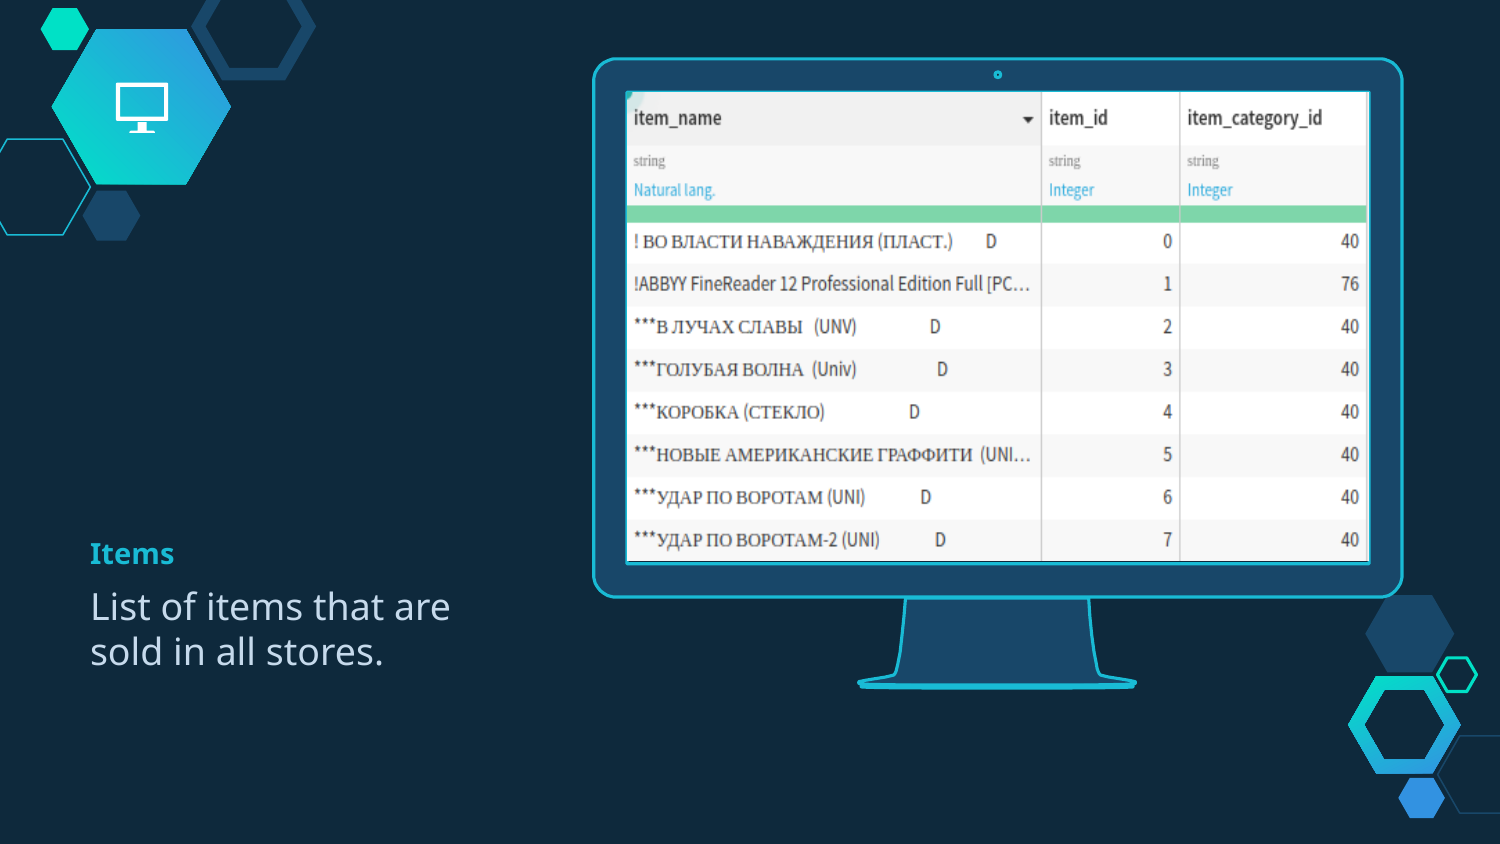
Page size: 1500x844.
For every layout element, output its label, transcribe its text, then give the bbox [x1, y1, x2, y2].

text_box [593, 58, 1403, 689]
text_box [115, 82, 169, 134]
list Items List of items that are sold in all stores. [75, 242, 541, 689]
picture [627, 91, 1369, 561]
